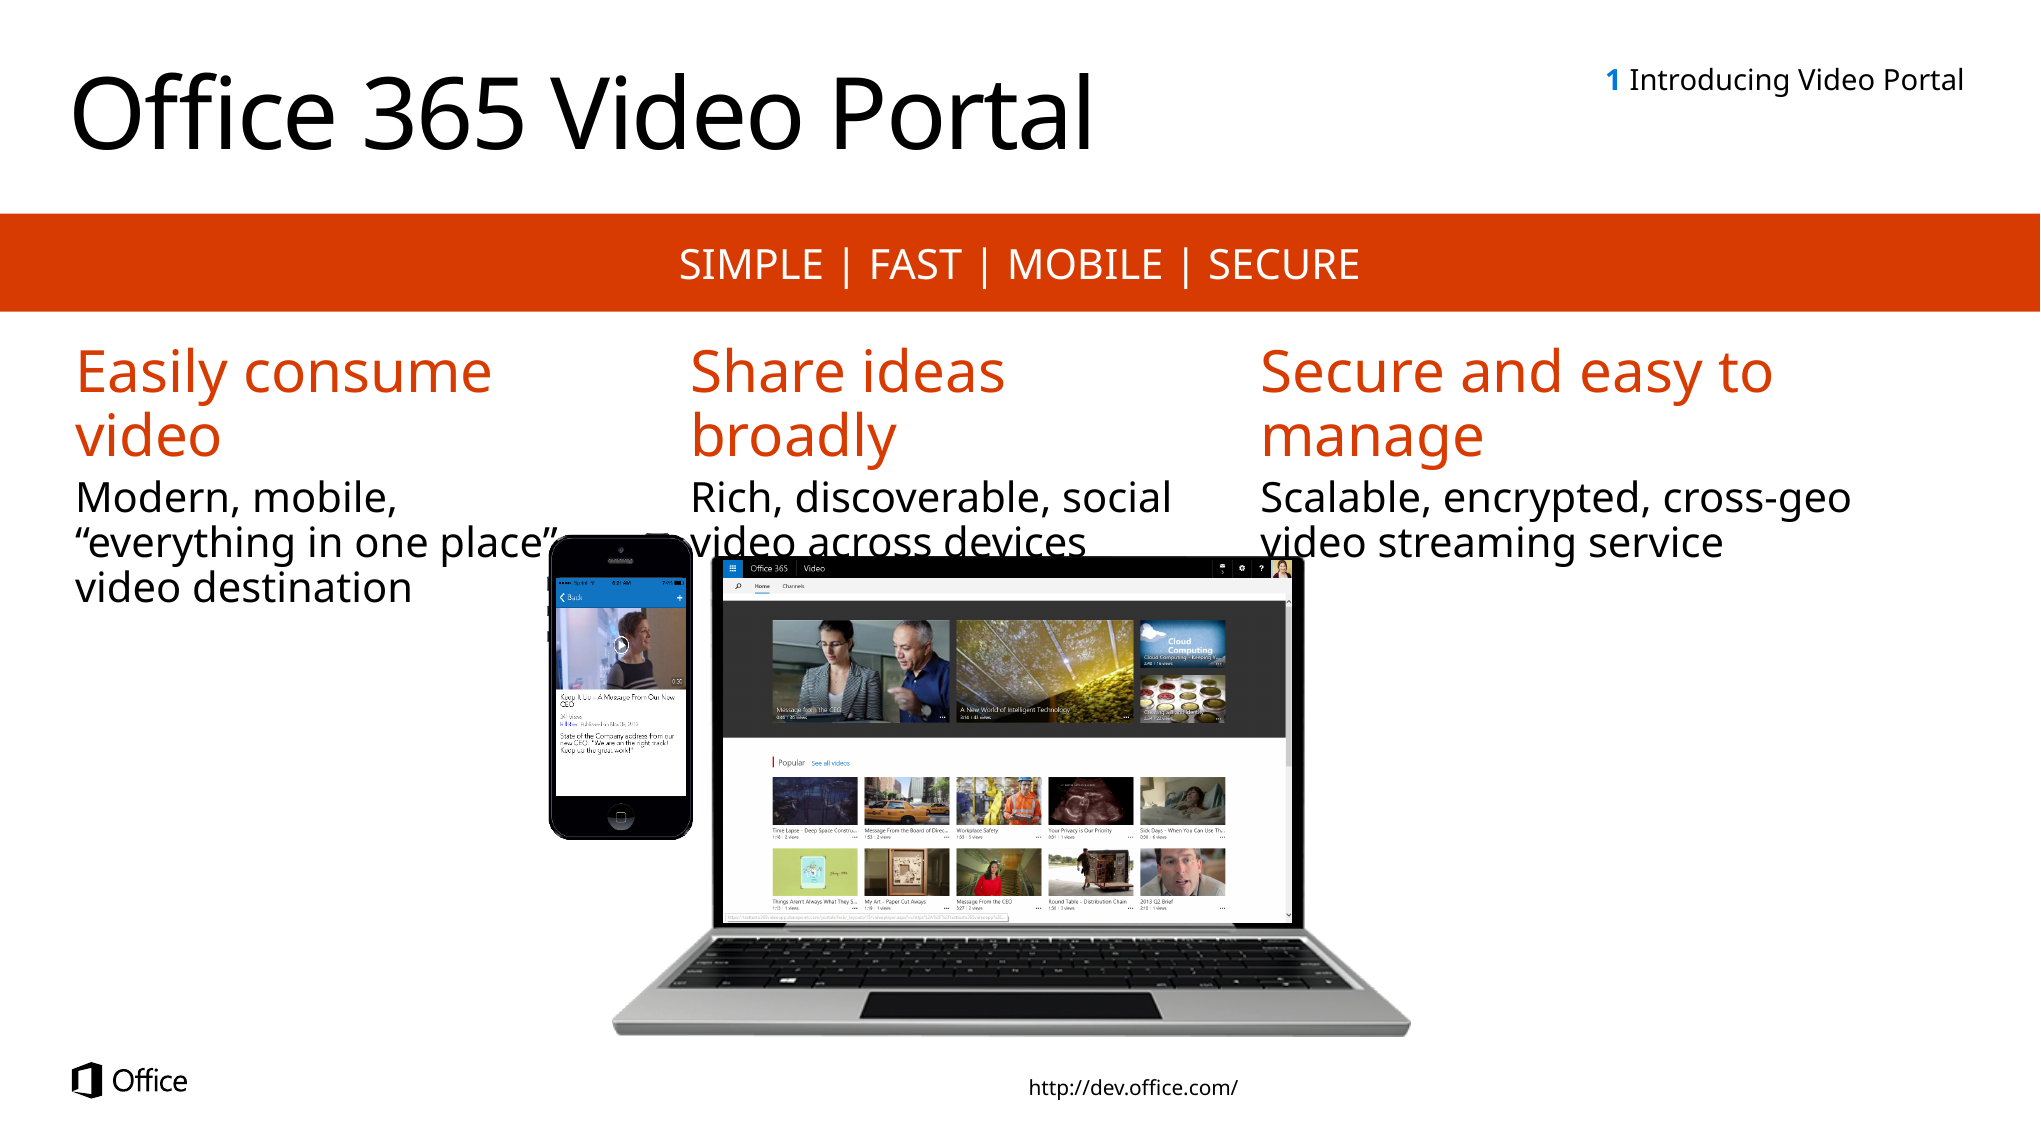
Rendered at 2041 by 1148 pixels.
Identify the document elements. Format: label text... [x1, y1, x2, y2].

title Office 365 Video Portal [45, 48, 1996, 199]
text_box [542, 578, 1414, 1037]
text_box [0, 213, 2041, 578]
footer 1 Introducing Video Portal [1306, 48, 1996, 110]
